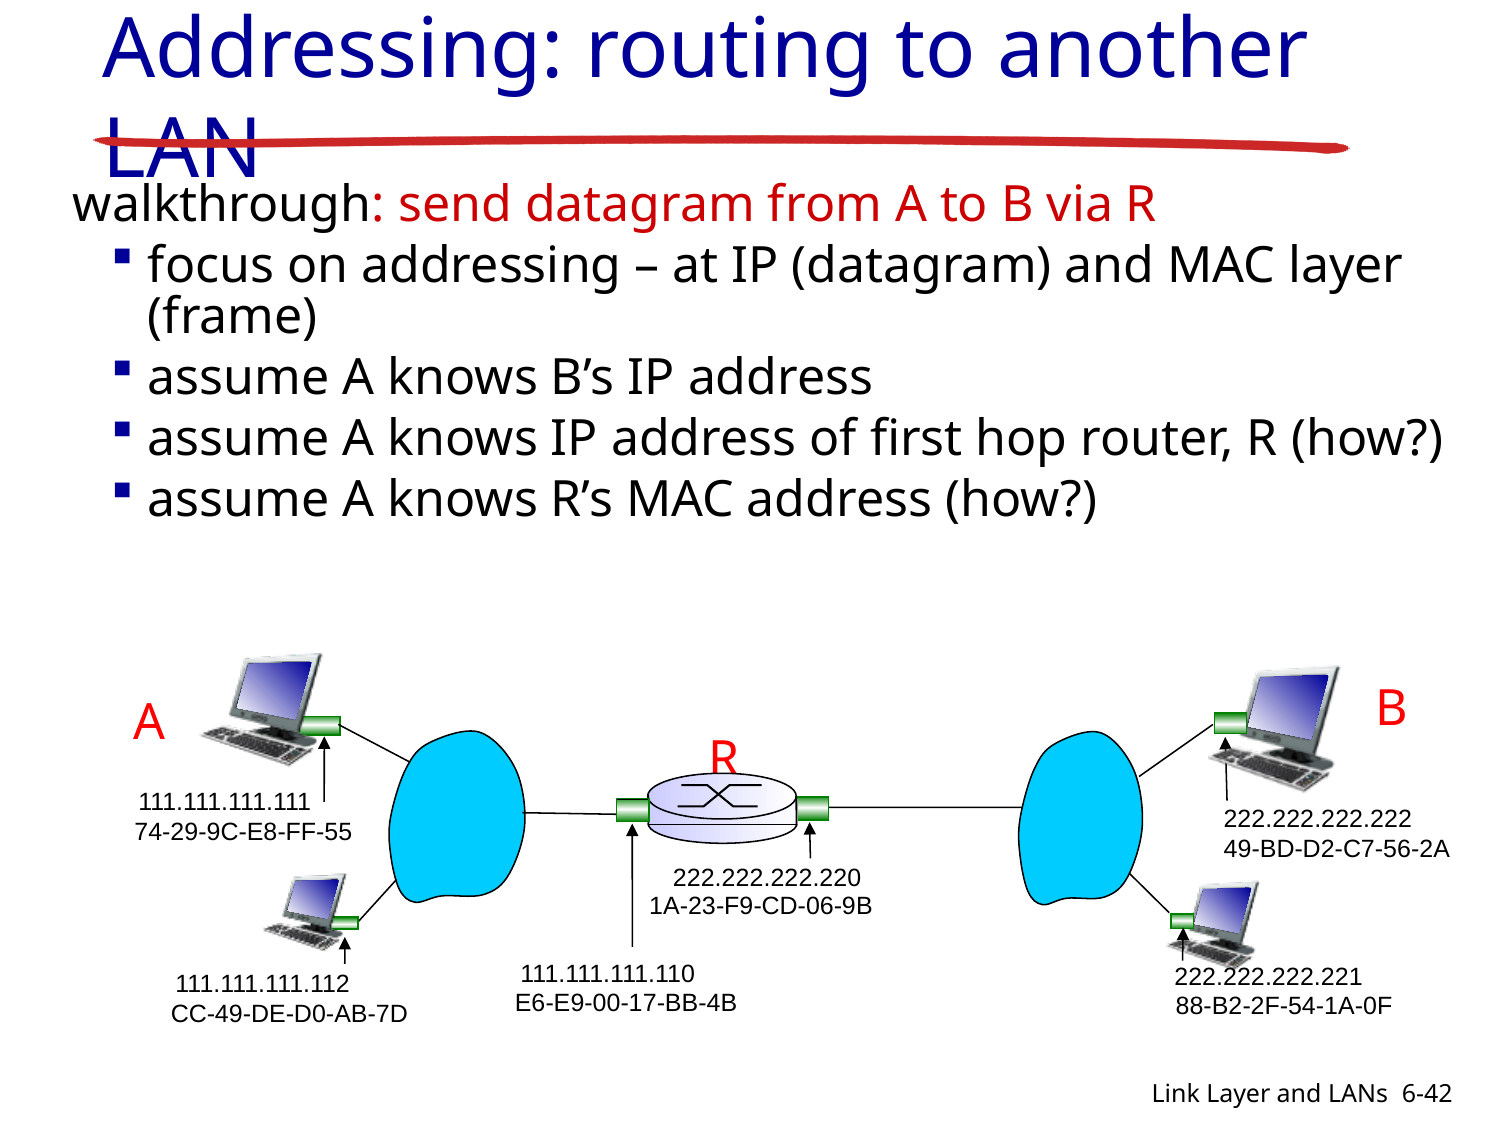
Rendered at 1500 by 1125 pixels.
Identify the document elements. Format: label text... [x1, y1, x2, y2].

list walkthrough: send datagram from A to B via R focus on addressing – at IP (datagram) and MAC layer (frame) assume A knows B’s IP address assume A knows IP address of first hop router, R (how?) assume A knows R’s MAC address (how?) [57, 173, 1481, 351]
slide_number 6-42 [1387, 1069, 1478, 1115]
title Addressing: routing to another LAN [87, 0, 1400, 188]
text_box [116, 649, 1466, 1036]
footer Link Layer and LANs [1045, 1069, 1404, 1110]
picture [88, 130, 1364, 159]
